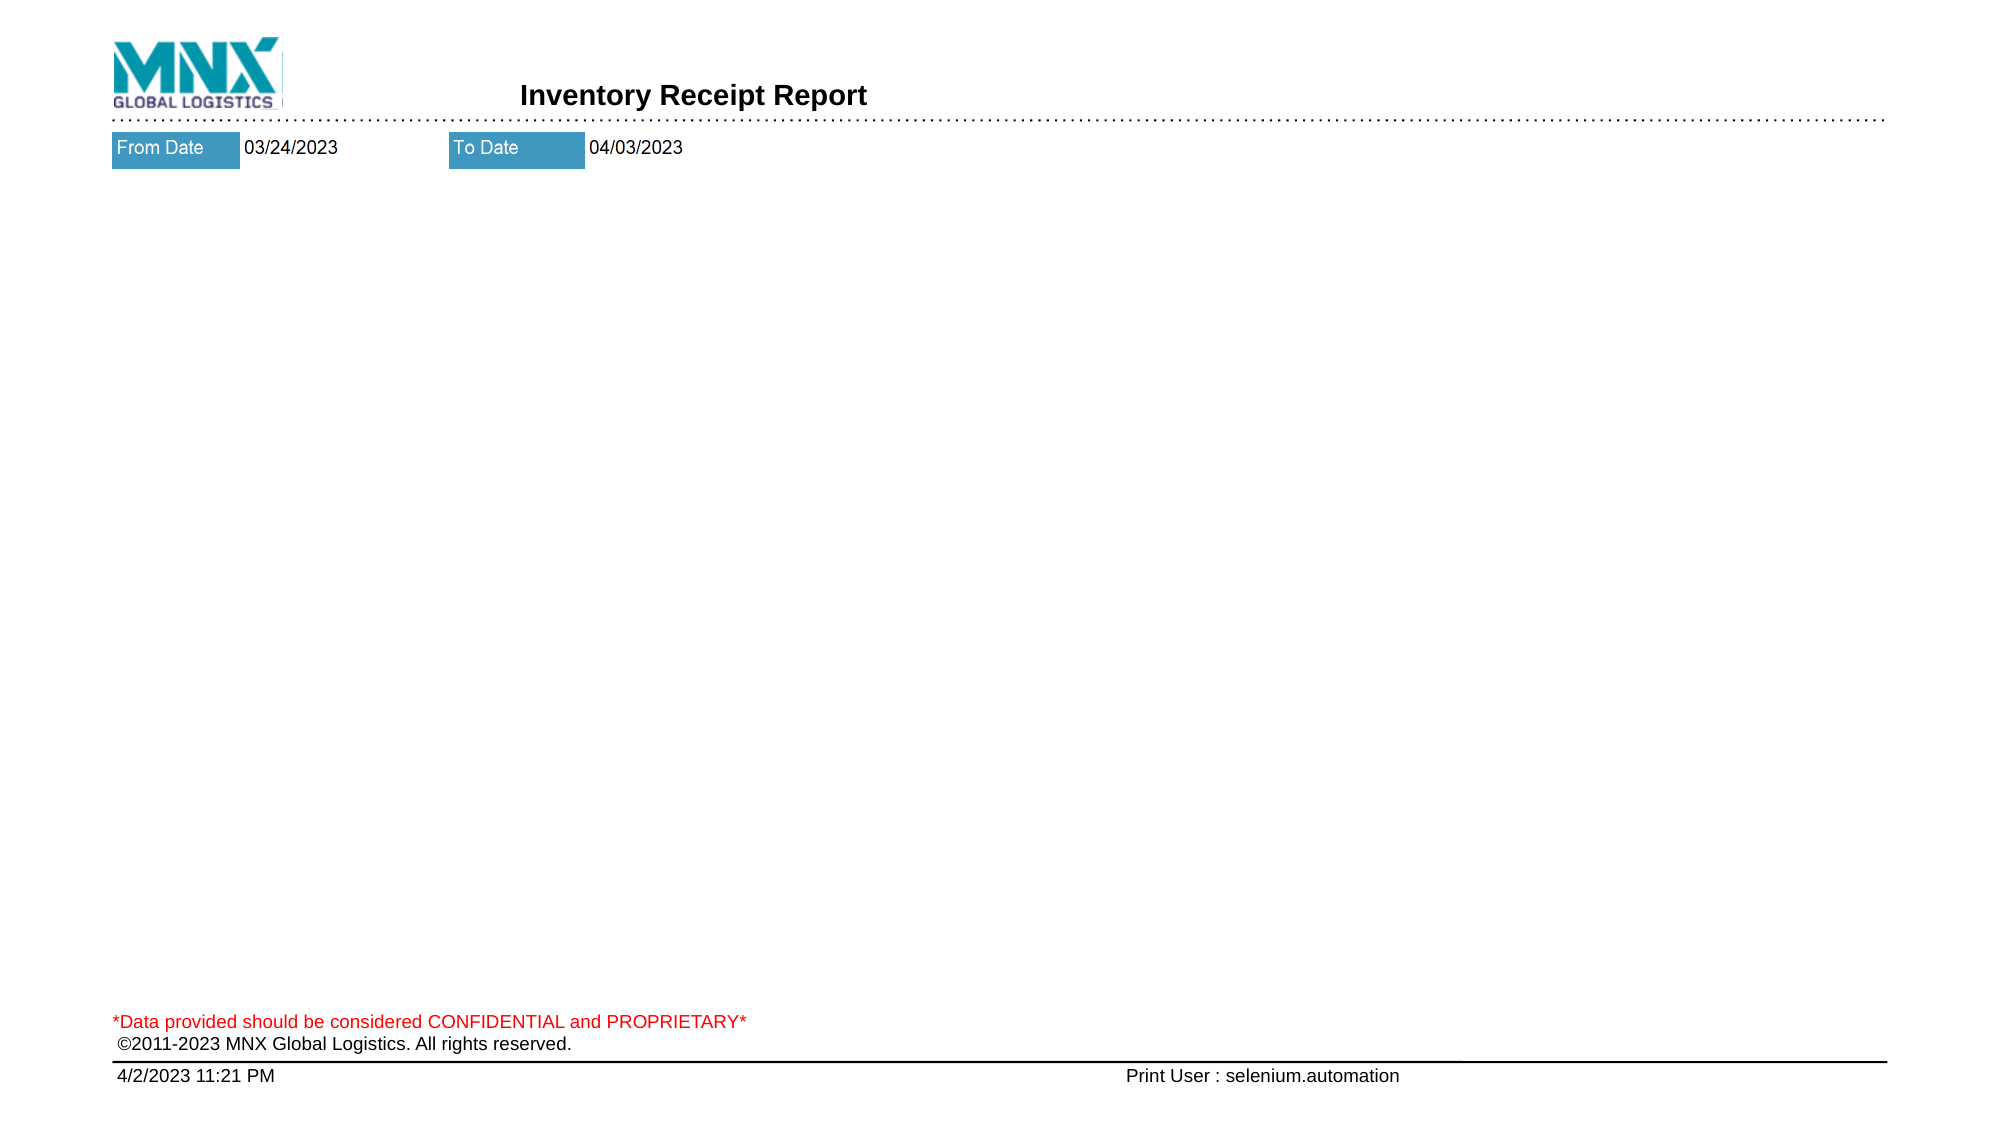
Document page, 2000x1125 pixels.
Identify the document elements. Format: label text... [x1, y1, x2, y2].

picture [114, 37, 325, 110]
text_box Print User : selenium.automation [1087, 1063, 1438, 1088]
text_box *Data provided should be considered CONFIDENTIAL and PROPRIETARY* [112, 1010, 1325, 1031]
text_box ©2011-2023 MNX Global Logistics. All rights reserved. [112, 1031, 1325, 1053]
picture [112, 132, 754, 169]
text_box Inventory Receipt Report [349, 72, 1039, 114]
text_box 4/2/2023 11:21 PM [117, 1063, 371, 1088]
